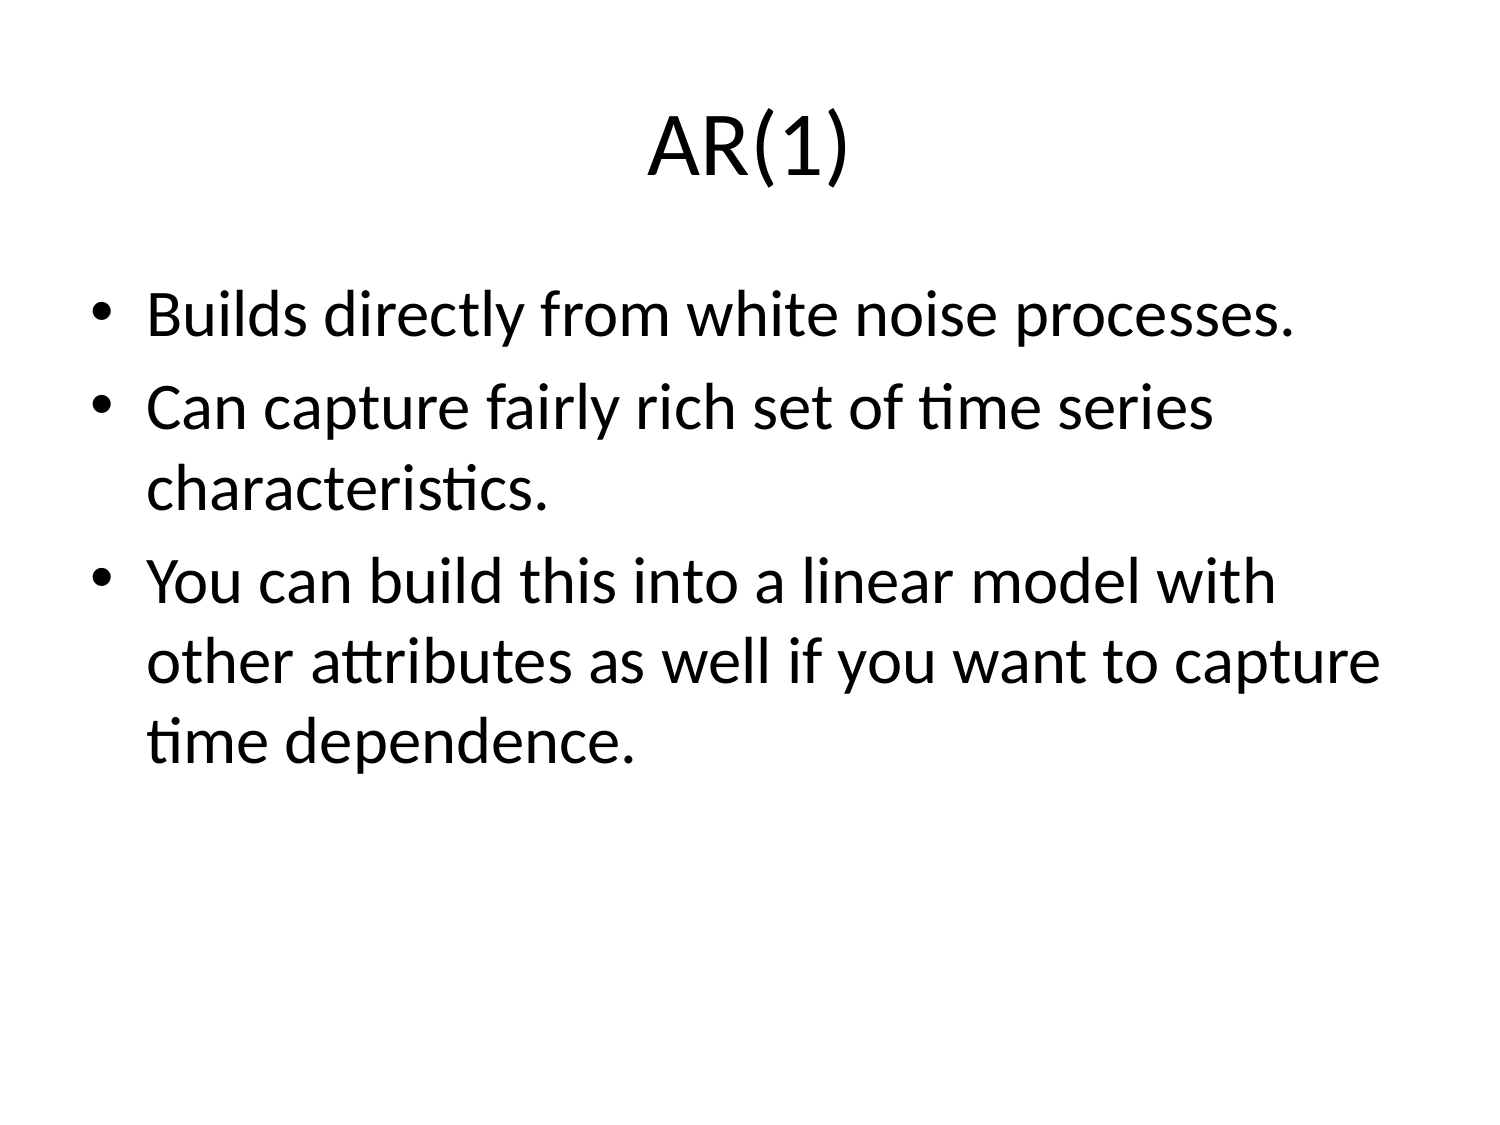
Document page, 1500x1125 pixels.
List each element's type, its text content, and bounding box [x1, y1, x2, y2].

title AR(1) [75, 45, 1425, 233]
list Builds directly from white noise processes. Can capture fairly rich set of time series characteristics. You can build this into a linear model with other attributes as well if you want to capture time dependence. [75, 262, 1425, 1005]
